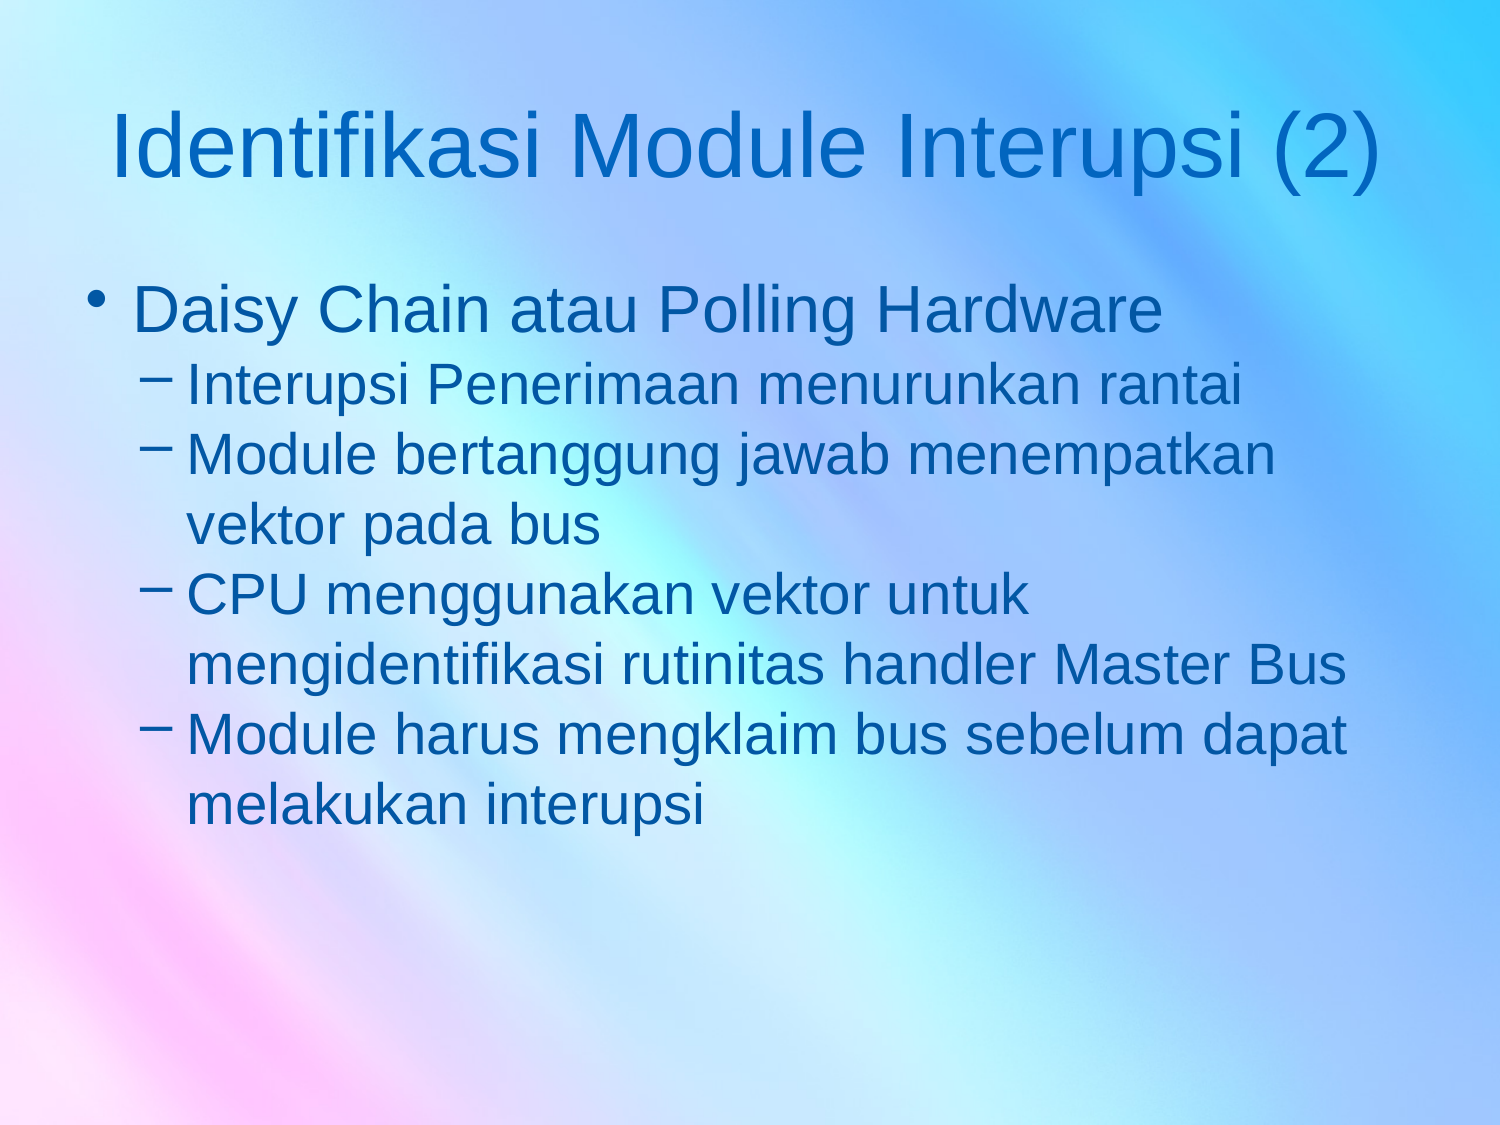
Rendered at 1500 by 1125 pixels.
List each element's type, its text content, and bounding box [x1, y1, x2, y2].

list Daisy Chain atau Polling Hardware Interupsi Penerimaan menurunkan rantai Module bertanggung jawab menempatkan vektor pada bus CPU menggunakan vektor untuk mengidentifikasi rutinitas handler Master Bus Module harus mengklaim bus sebelum dapat melakukan interupsi [70, 258, 1425, 1001]
title Identifikasi Module Interupsi (2) [70, 47, 1425, 236]
picture [0, 0, 1500, 1125]
